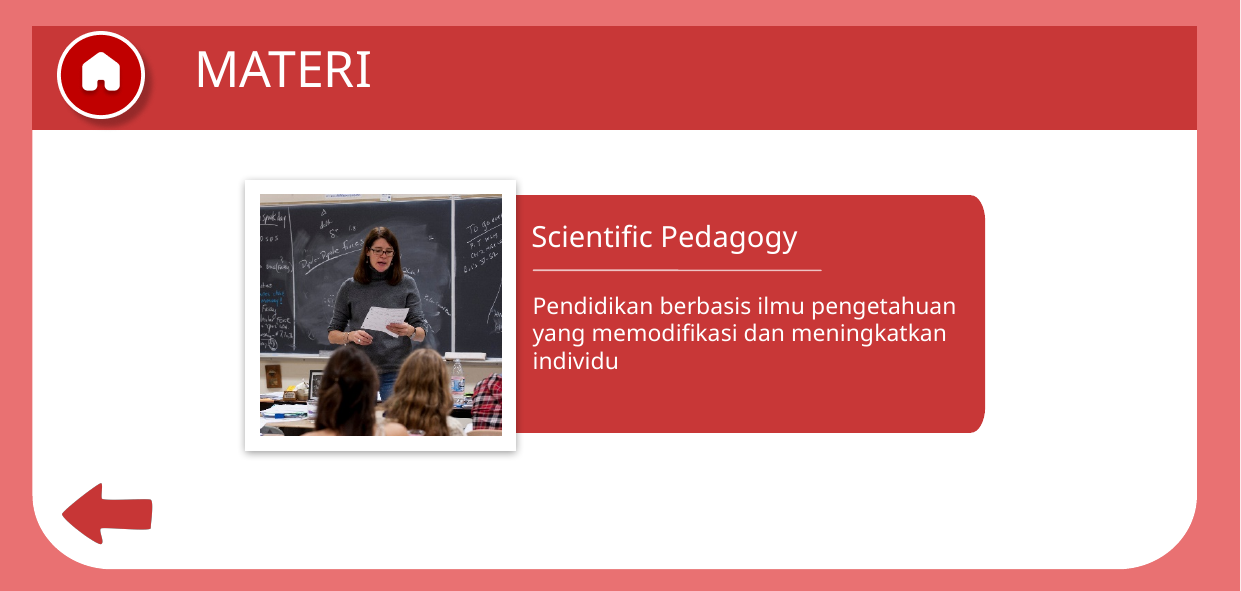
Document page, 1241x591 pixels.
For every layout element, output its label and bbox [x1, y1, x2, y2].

text_box [32, 25, 1198, 131]
text_box [32, 136, 1198, 570]
picture [0, 0, 1241, 591]
text_box [504, 194, 986, 433]
